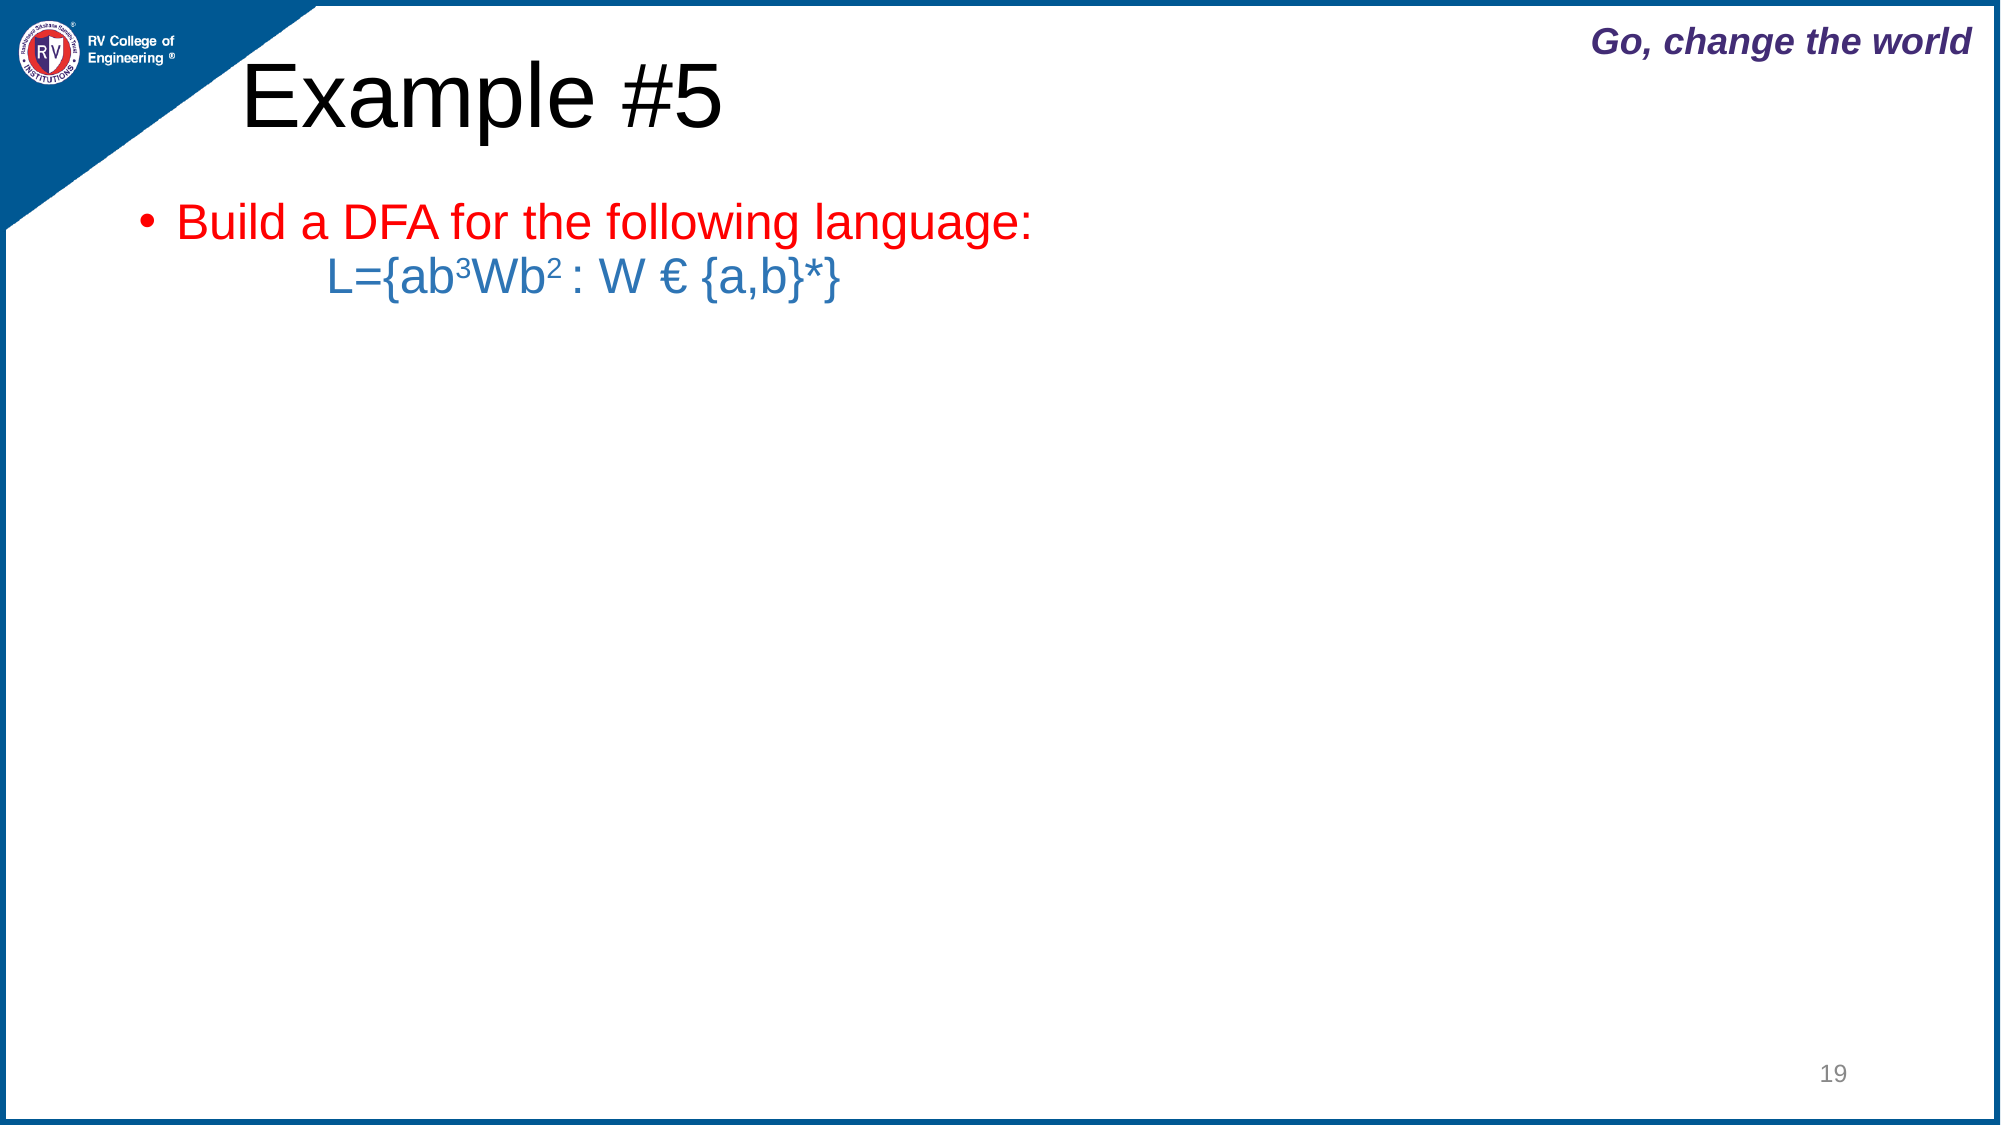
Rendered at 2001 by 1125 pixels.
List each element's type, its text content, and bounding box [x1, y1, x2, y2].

picture [2, 6, 225, 232]
slide_number ‹#› [1412, 1042, 1863, 1103]
list Build a DFA for the following language: L={ab3Wb2 : W € {a,b}*} [123, 189, 1889, 1035]
title Example #5 [225, 0, 1951, 197]
